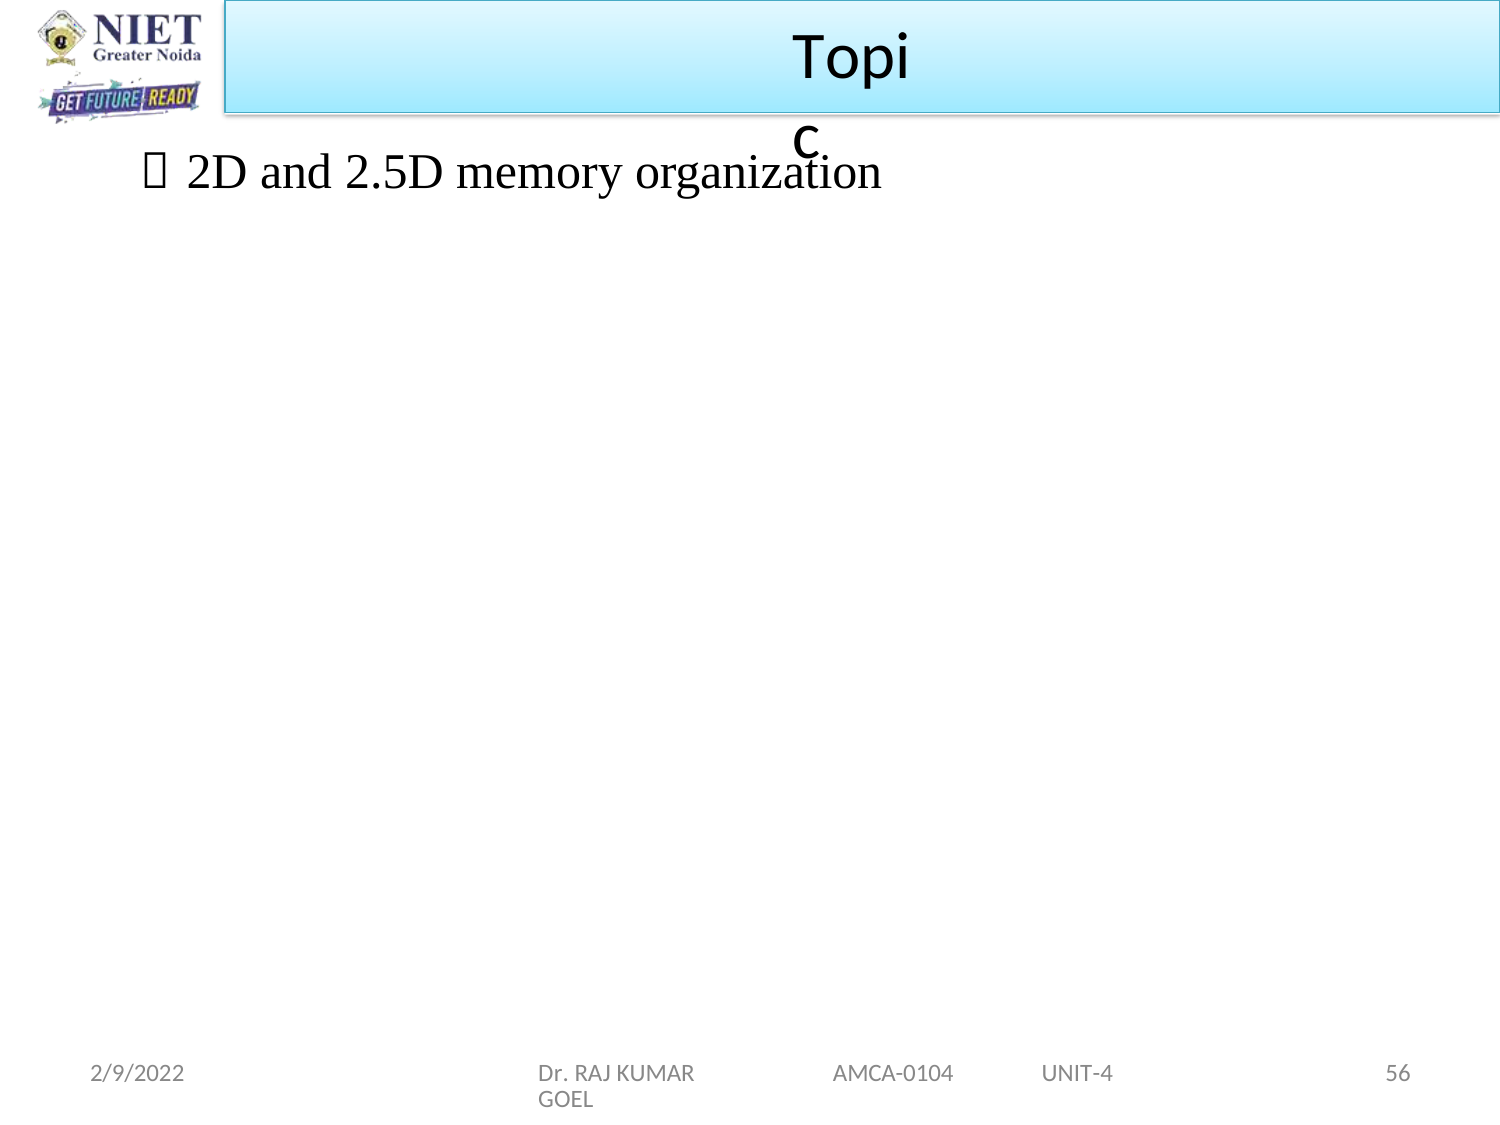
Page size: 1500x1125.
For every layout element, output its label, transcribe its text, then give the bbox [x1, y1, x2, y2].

picture [0, 0, 238, 135]
title Topic [790, 155, 935, 200]
slide_number 56 [1379, 1060, 1419, 1125]
footer AMCA-0104 [830, 1060, 958, 1125]
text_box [218, 0, 1500, 147]
text_box Dr. RAJ KUMAR GOEL [536, 1060, 755, 1113]
text_box  2D and 2.5D memory organization [137, 143, 790, 199]
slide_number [87, 1060, 187, 1125]
text_box UNIT-4 [1039, 1060, 1115, 1087]
